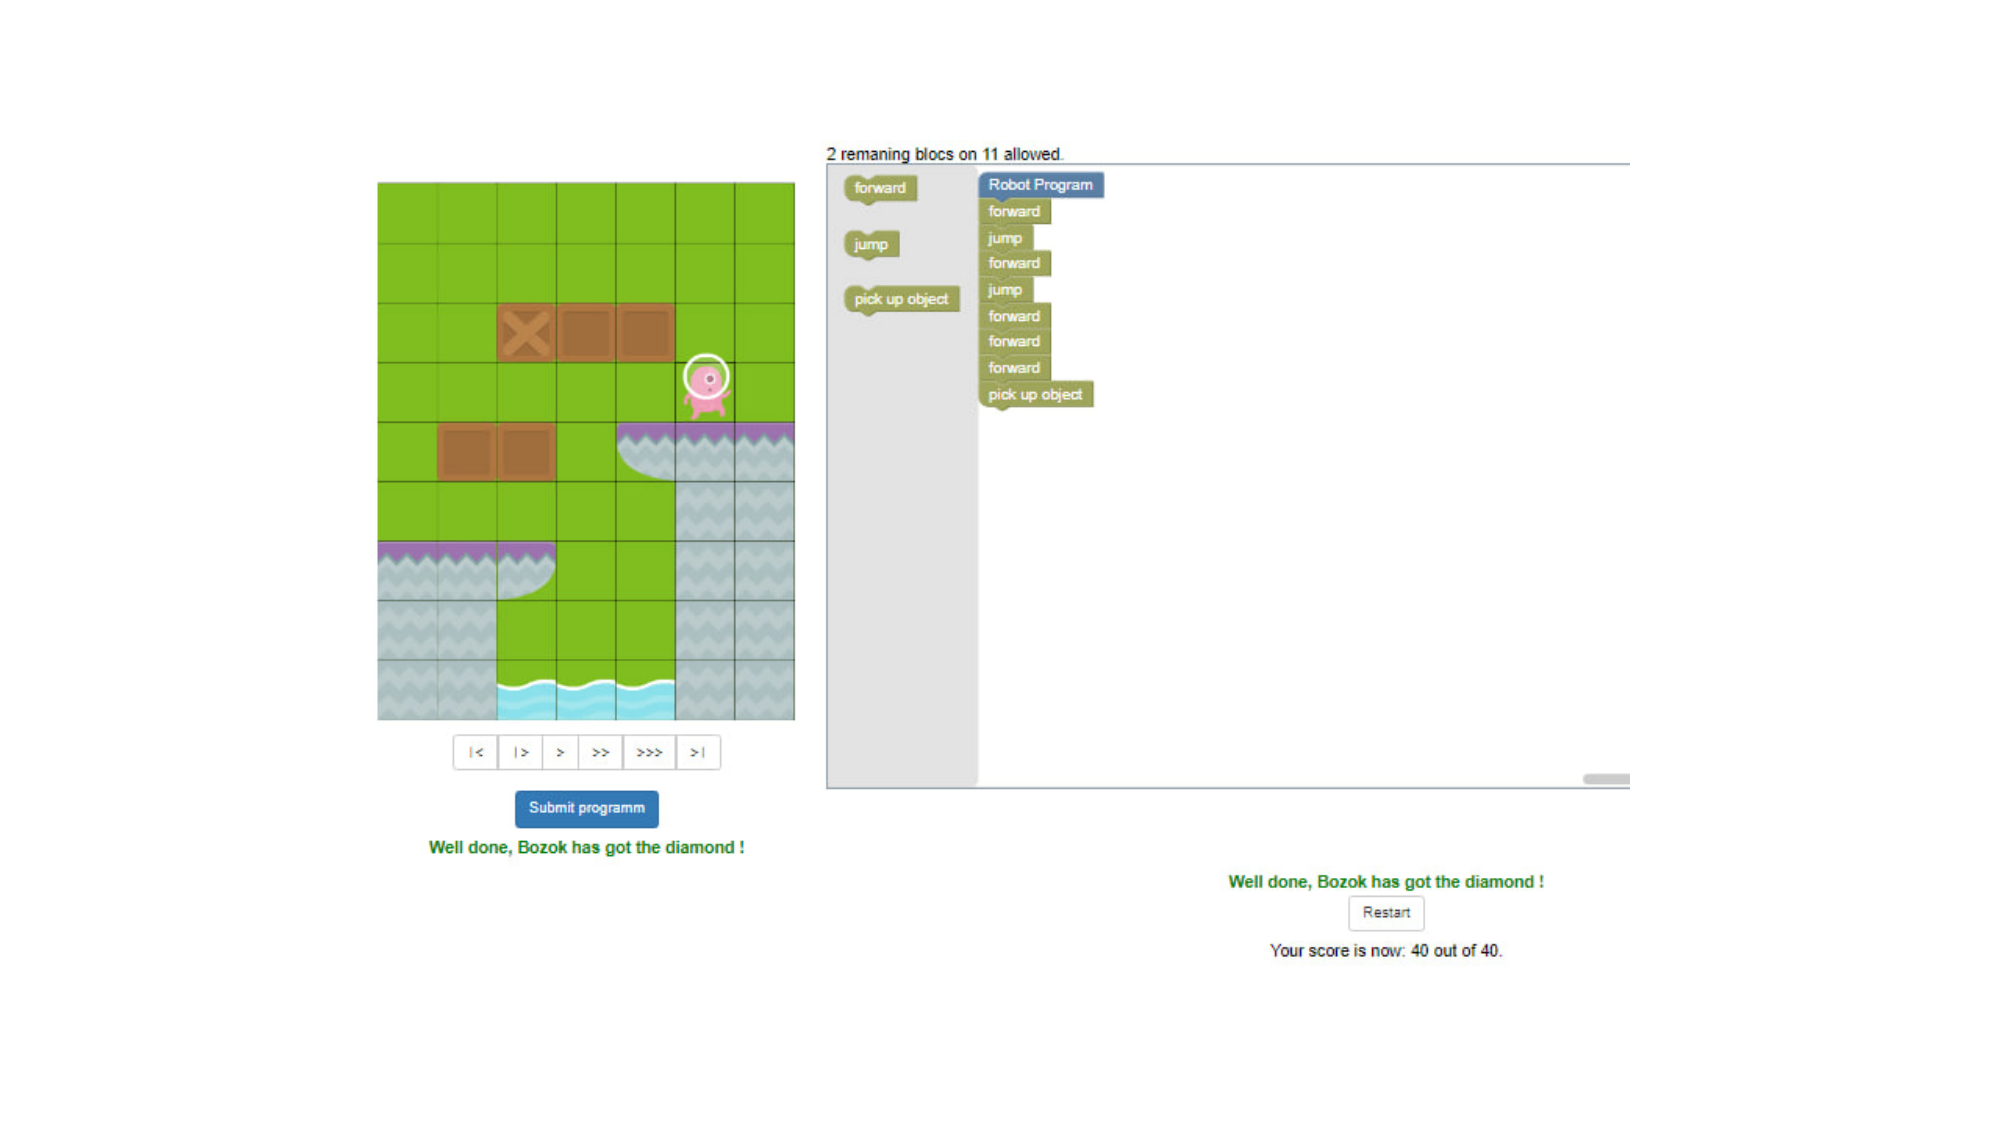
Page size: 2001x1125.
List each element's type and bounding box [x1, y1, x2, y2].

picture [370, 140, 1630, 985]
